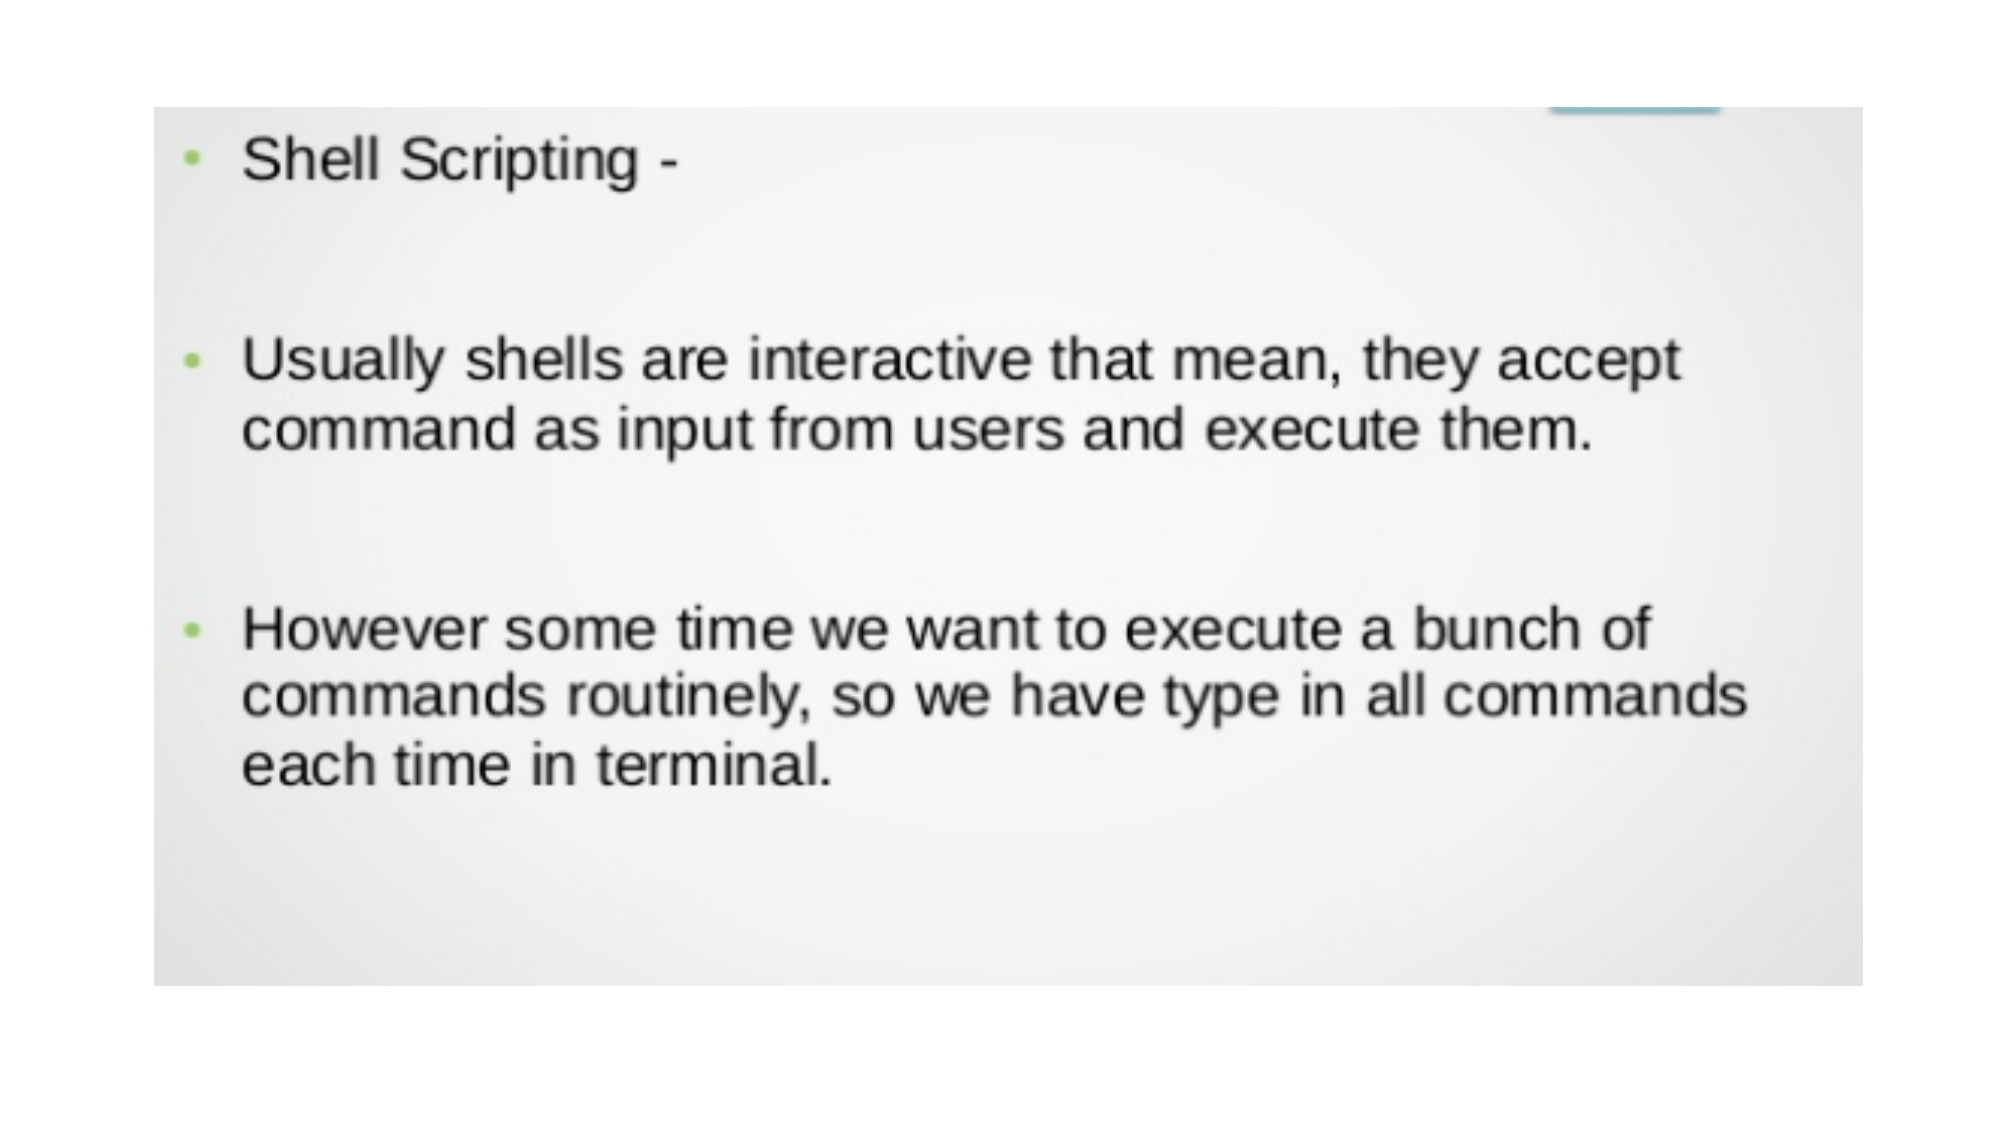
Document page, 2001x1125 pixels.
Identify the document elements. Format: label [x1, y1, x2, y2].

picture [154, 107, 1863, 986]
